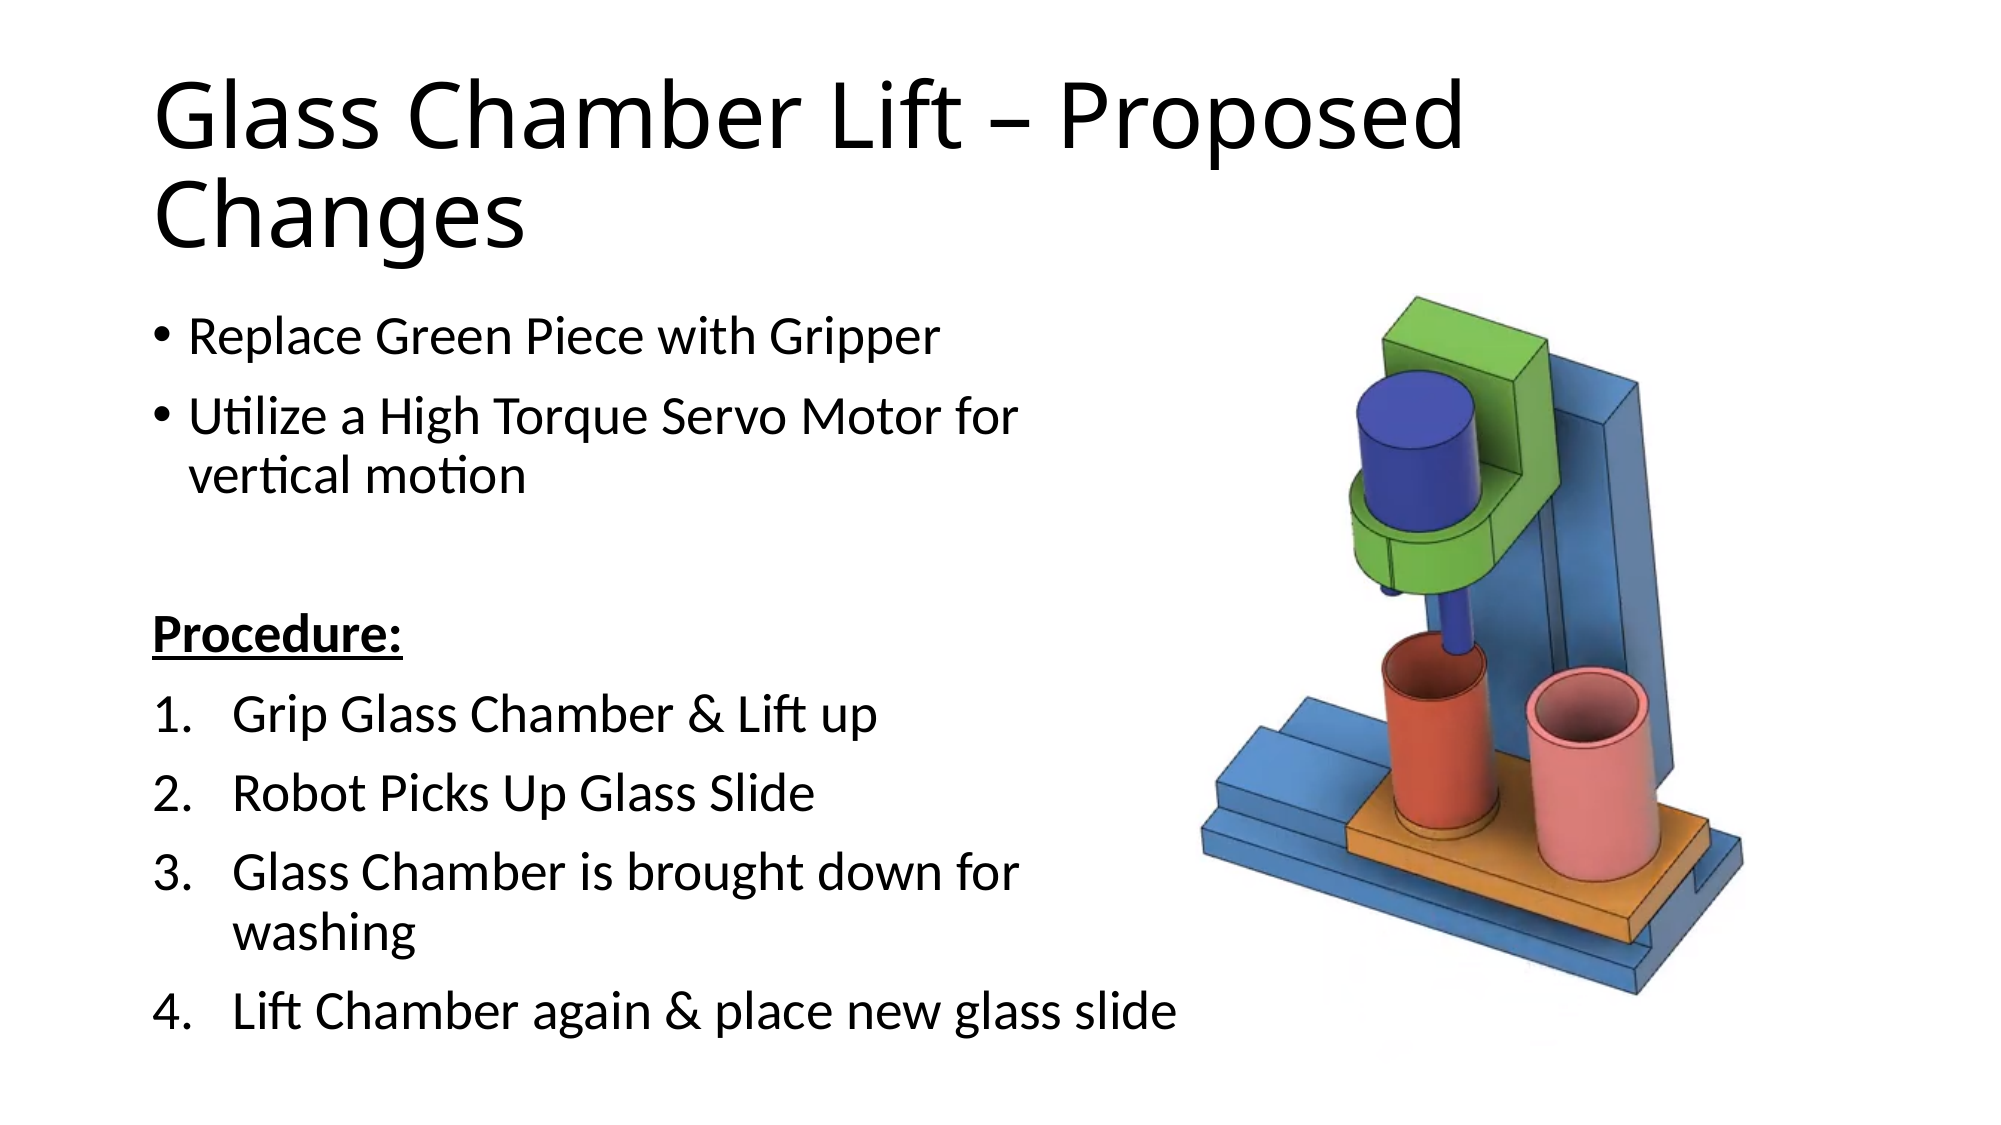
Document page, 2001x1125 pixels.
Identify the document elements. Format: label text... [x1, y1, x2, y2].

list Replace Green Piece with Gripper Utilize a High Torque Servo Motor for vertical motion Procedure: Grip Glass Chamber & Lift up Robot Picks Up Glass Slide Glass Chamber is brought down for washing Lift Chamber again & place new glass slide [137, 299, 1195, 1097]
picture [1118, 293, 1840, 1066]
title Glass Chamber Lift – Proposed Changes [137, 59, 1863, 278]
